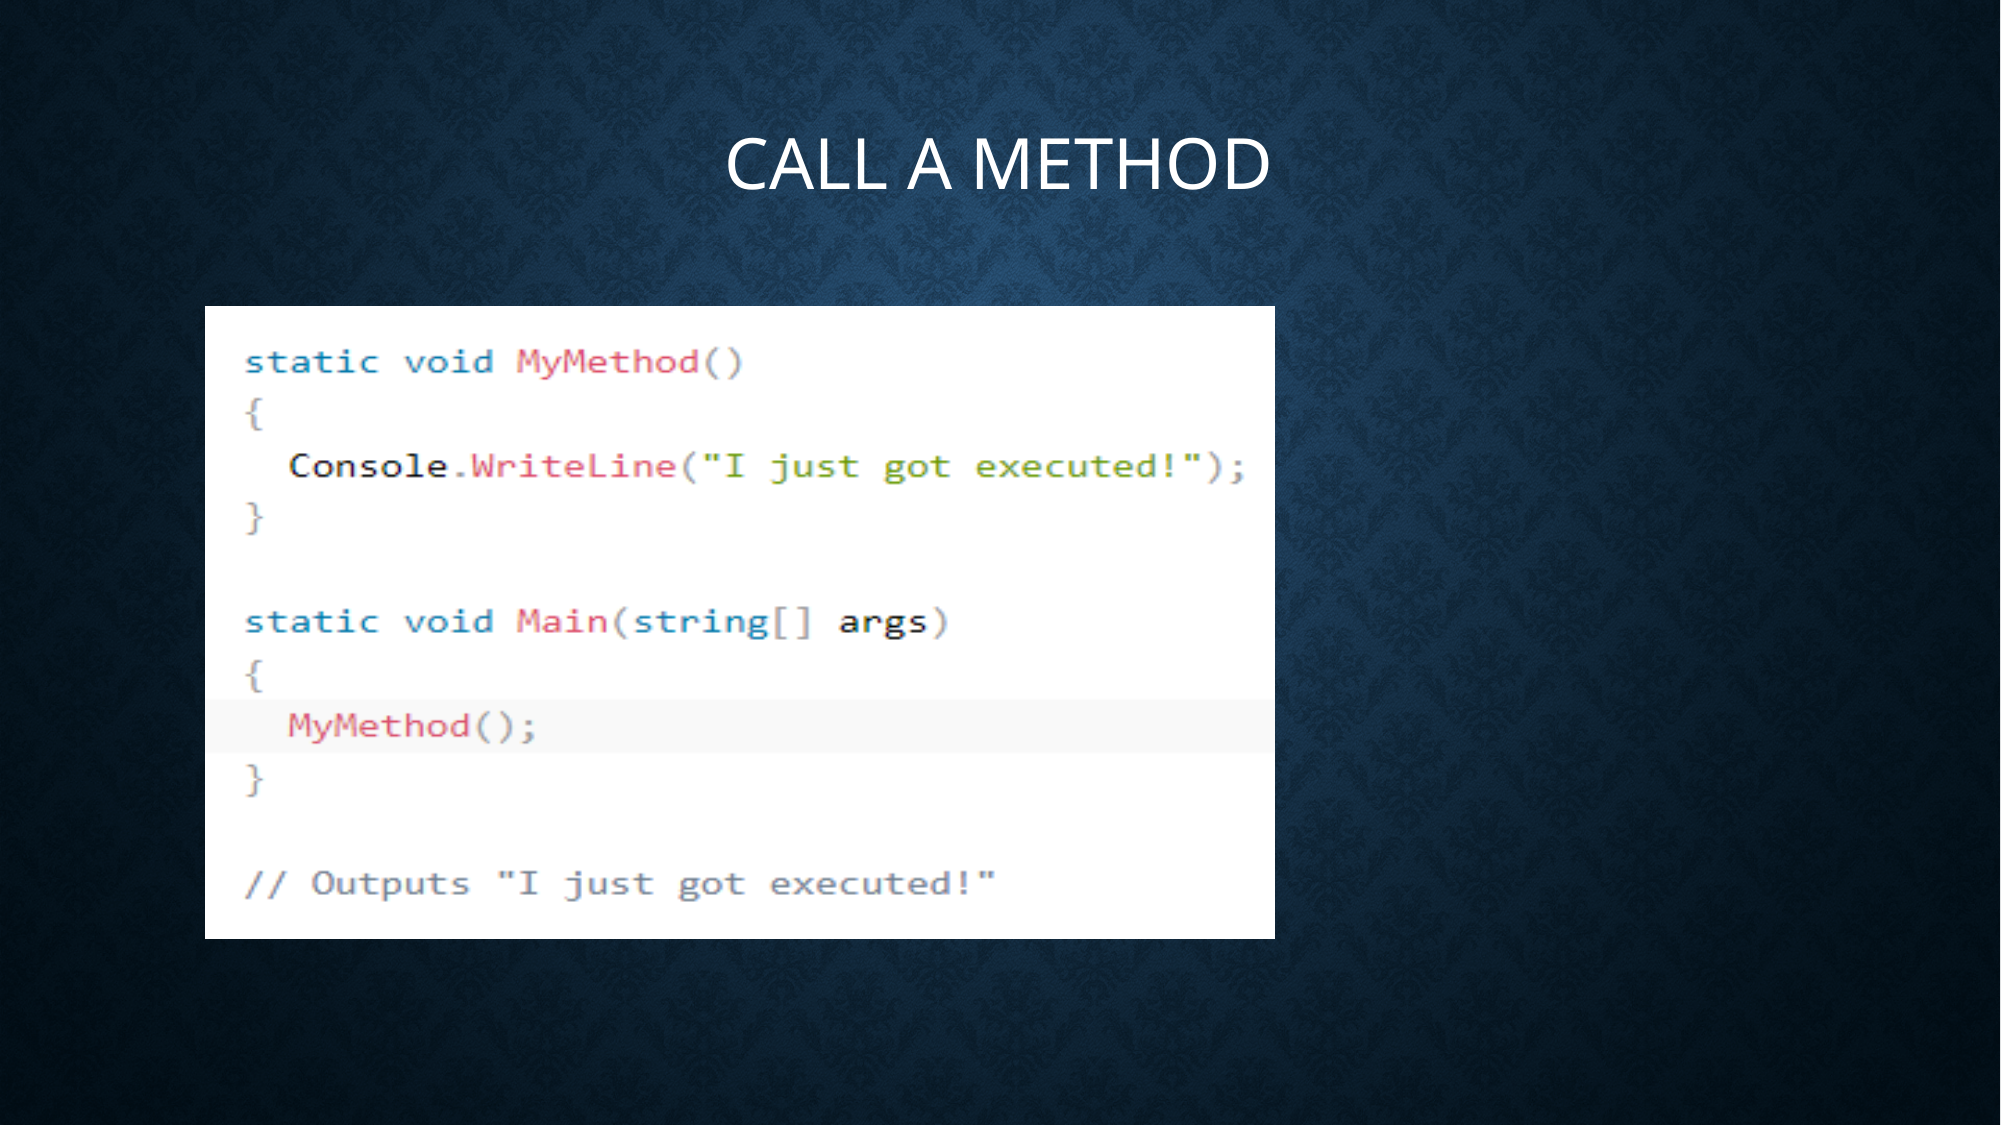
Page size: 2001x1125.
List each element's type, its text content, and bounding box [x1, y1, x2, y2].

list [204, 306, 1275, 940]
title Call a Method [149, 99, 1849, 318]
